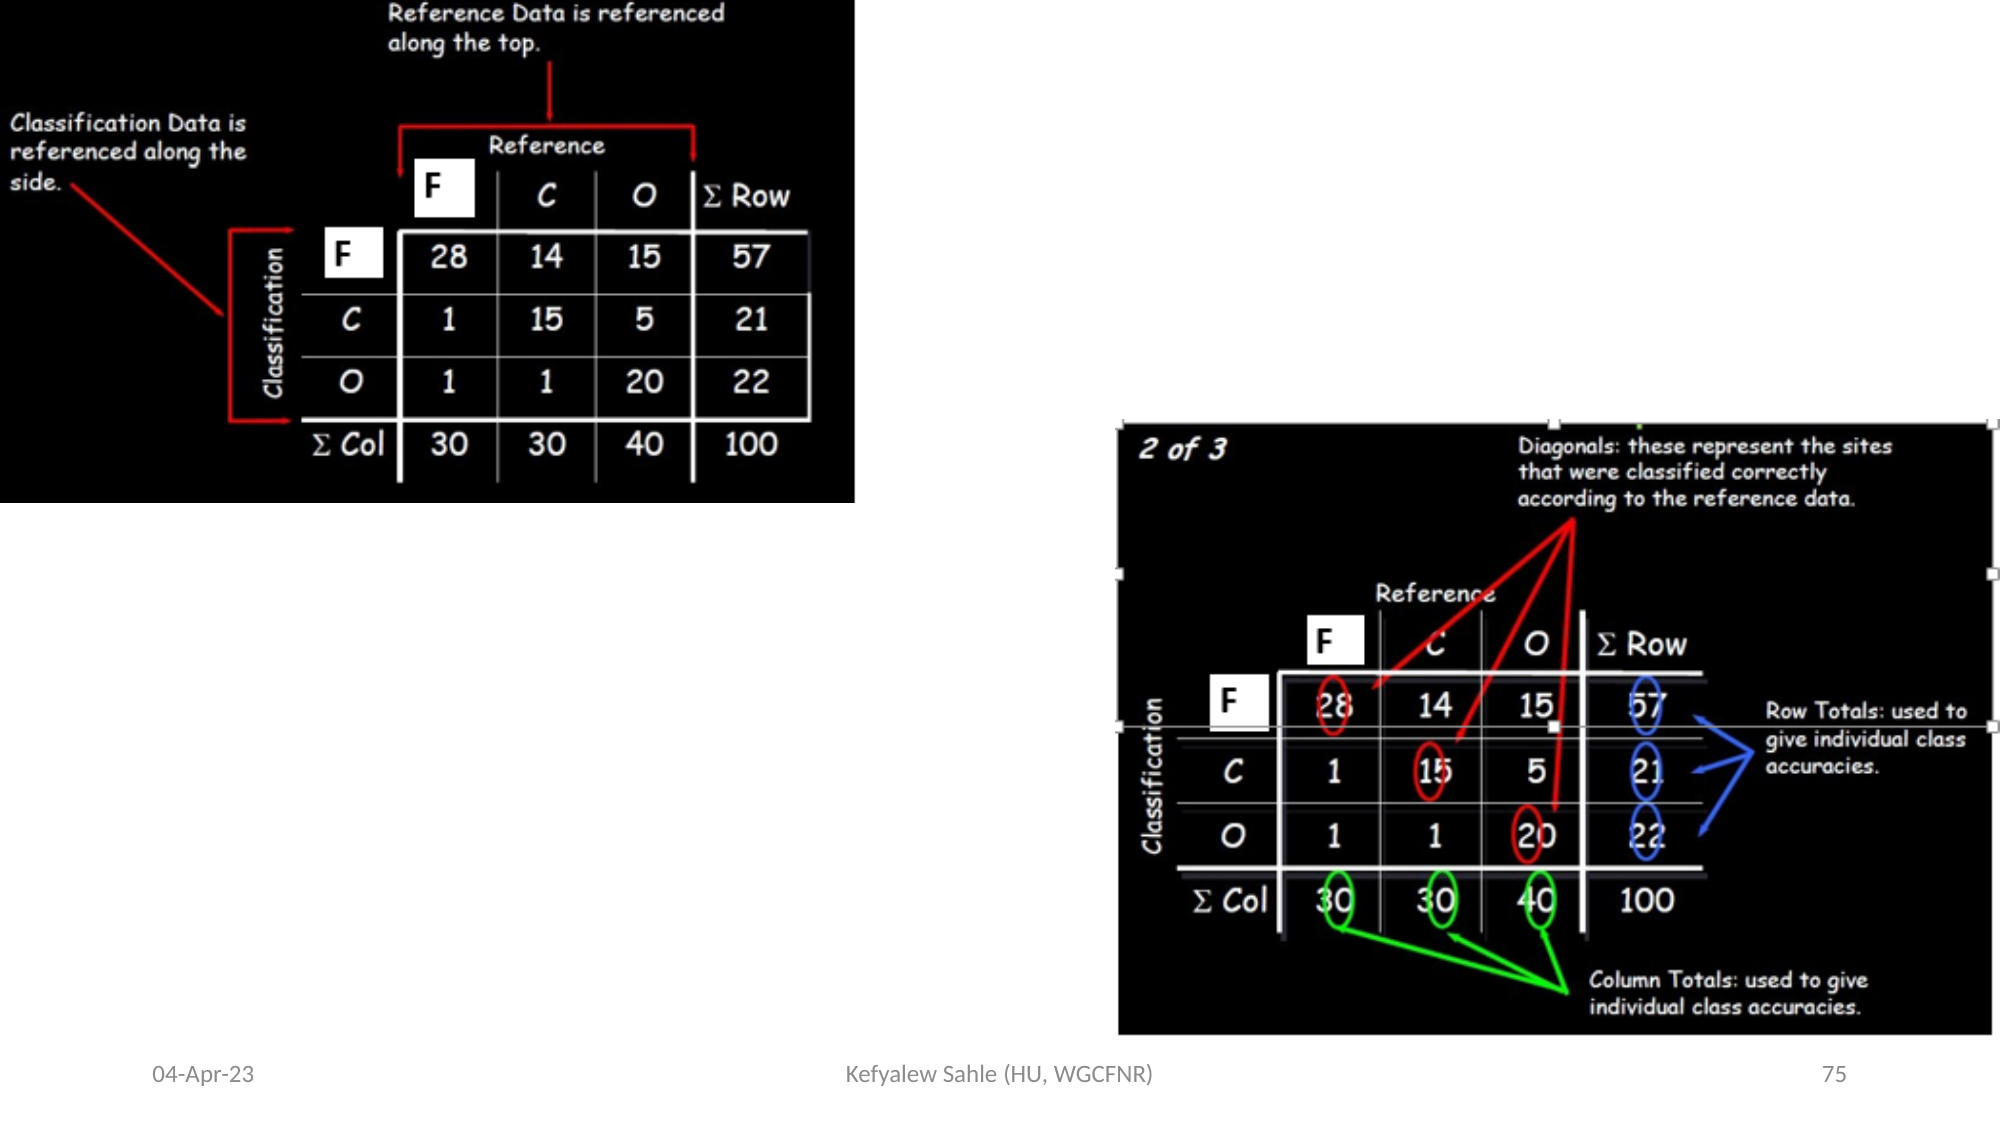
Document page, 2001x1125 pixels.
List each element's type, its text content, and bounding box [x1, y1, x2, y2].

footer Kefyalew Sahle (HU, WGCFNR) [662, 1042, 1338, 1103]
picture [0, 0, 861, 503]
slide_number 75 [1412, 1043, 1863, 1103]
picture [1115, 419, 2000, 1043]
slide_number 04-Apr-23 [137, 1042, 588, 1103]
